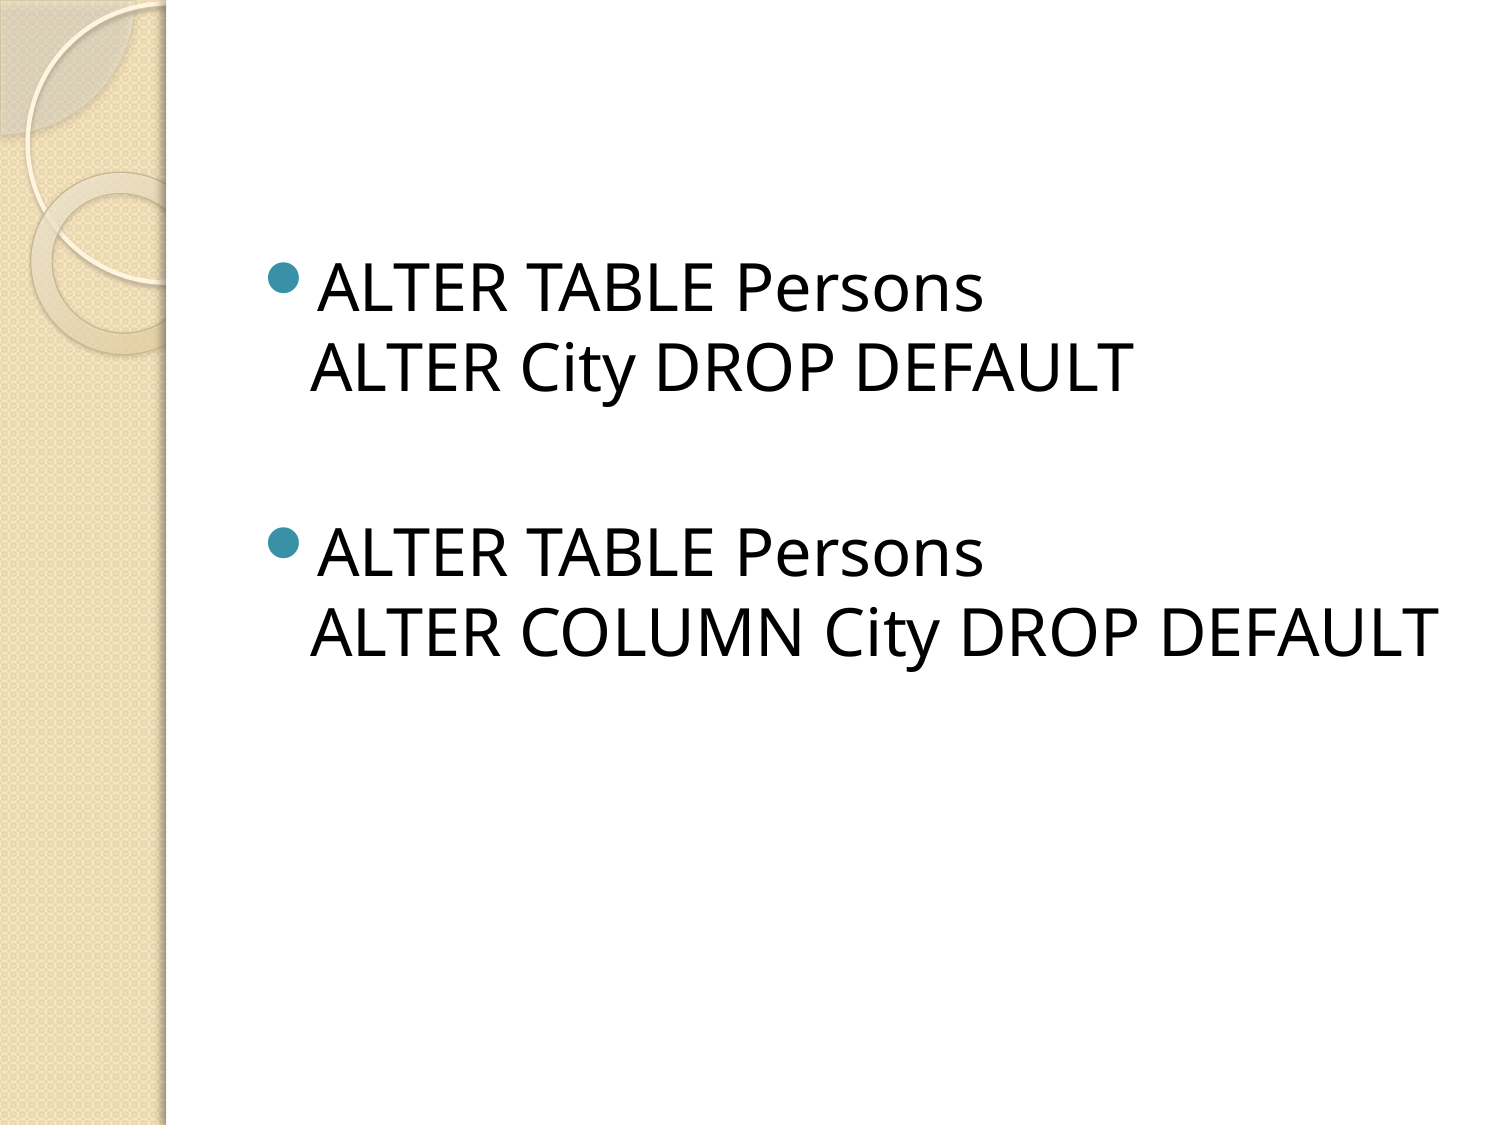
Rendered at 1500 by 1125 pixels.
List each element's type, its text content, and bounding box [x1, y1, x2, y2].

list ALTER TABLE Persons ALTER City DROP DEFAULT ALTER TABLE Persons ALTER COLUMN City DROP DEFAULT [235, 237, 1466, 1025]
